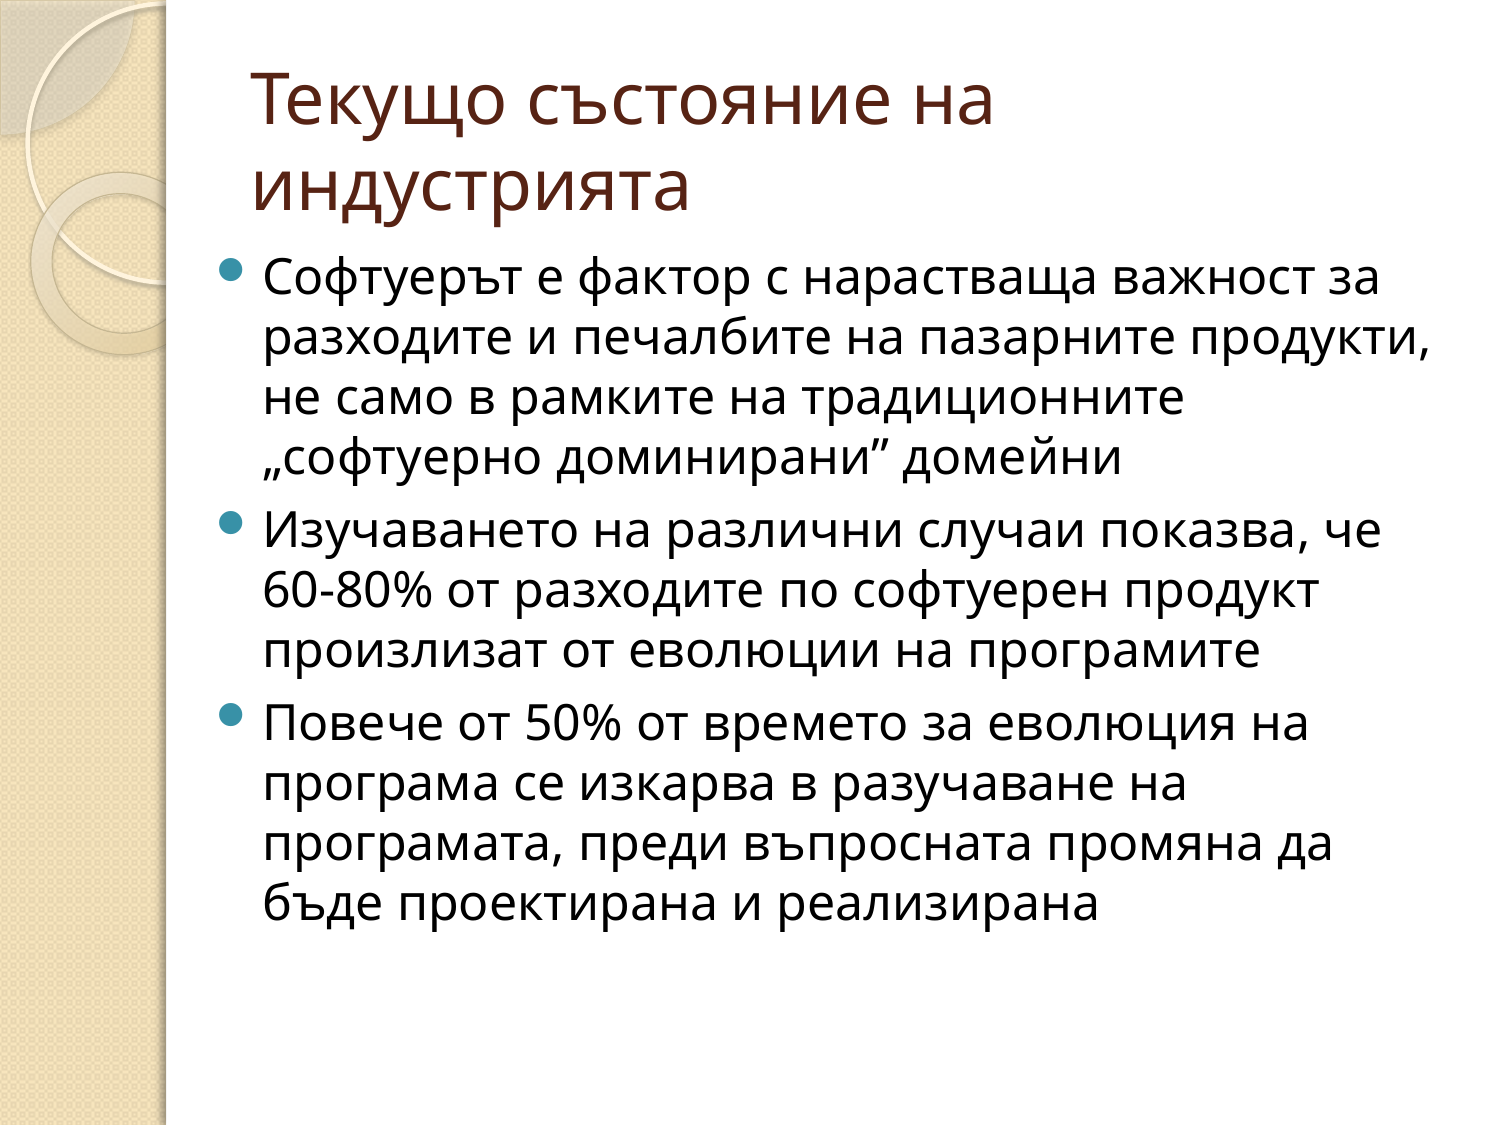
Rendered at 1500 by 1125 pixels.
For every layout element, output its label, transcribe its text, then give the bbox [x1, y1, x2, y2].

title Текущо състояние на индустрията [235, 45, 1466, 233]
list Софтуерът е фактор с нарастваща важност за разходите и печалбите на пазарните продукти, не само в рамките на традиционните „софтуерно доминирани” домейни Изучаването на различни случаи показва, че 60-80% от разходите по софтуерен продукт произлизат от еволюции на програмите Повече от 50% от времето за еволюция на програма се изкарва в разучаване на програмата, преди въпросната промяна да бъде проектирана и реализирана [187, 237, 1466, 1025]
